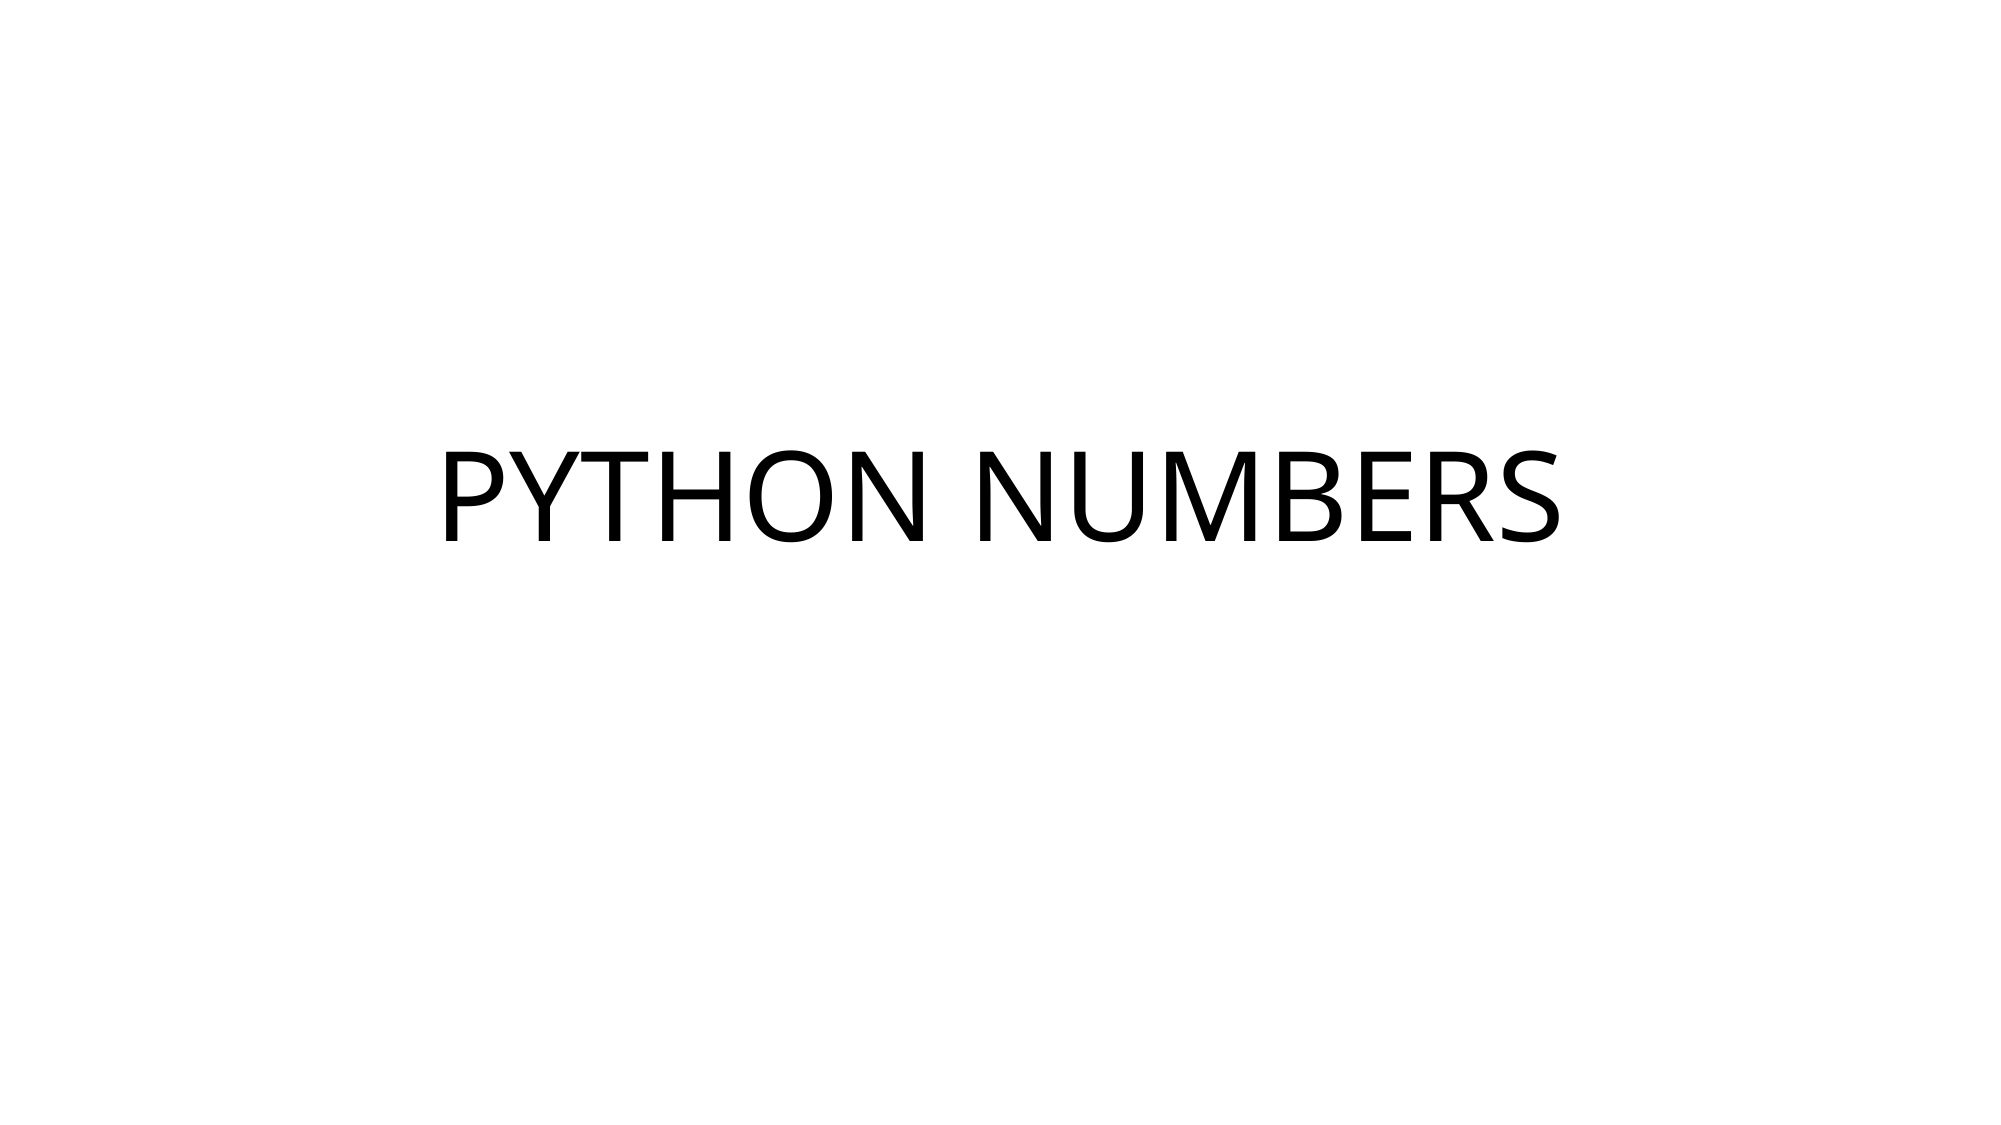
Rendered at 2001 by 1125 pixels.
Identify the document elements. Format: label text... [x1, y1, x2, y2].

title PYTHON NUMBERS [249, 184, 1750, 576]
